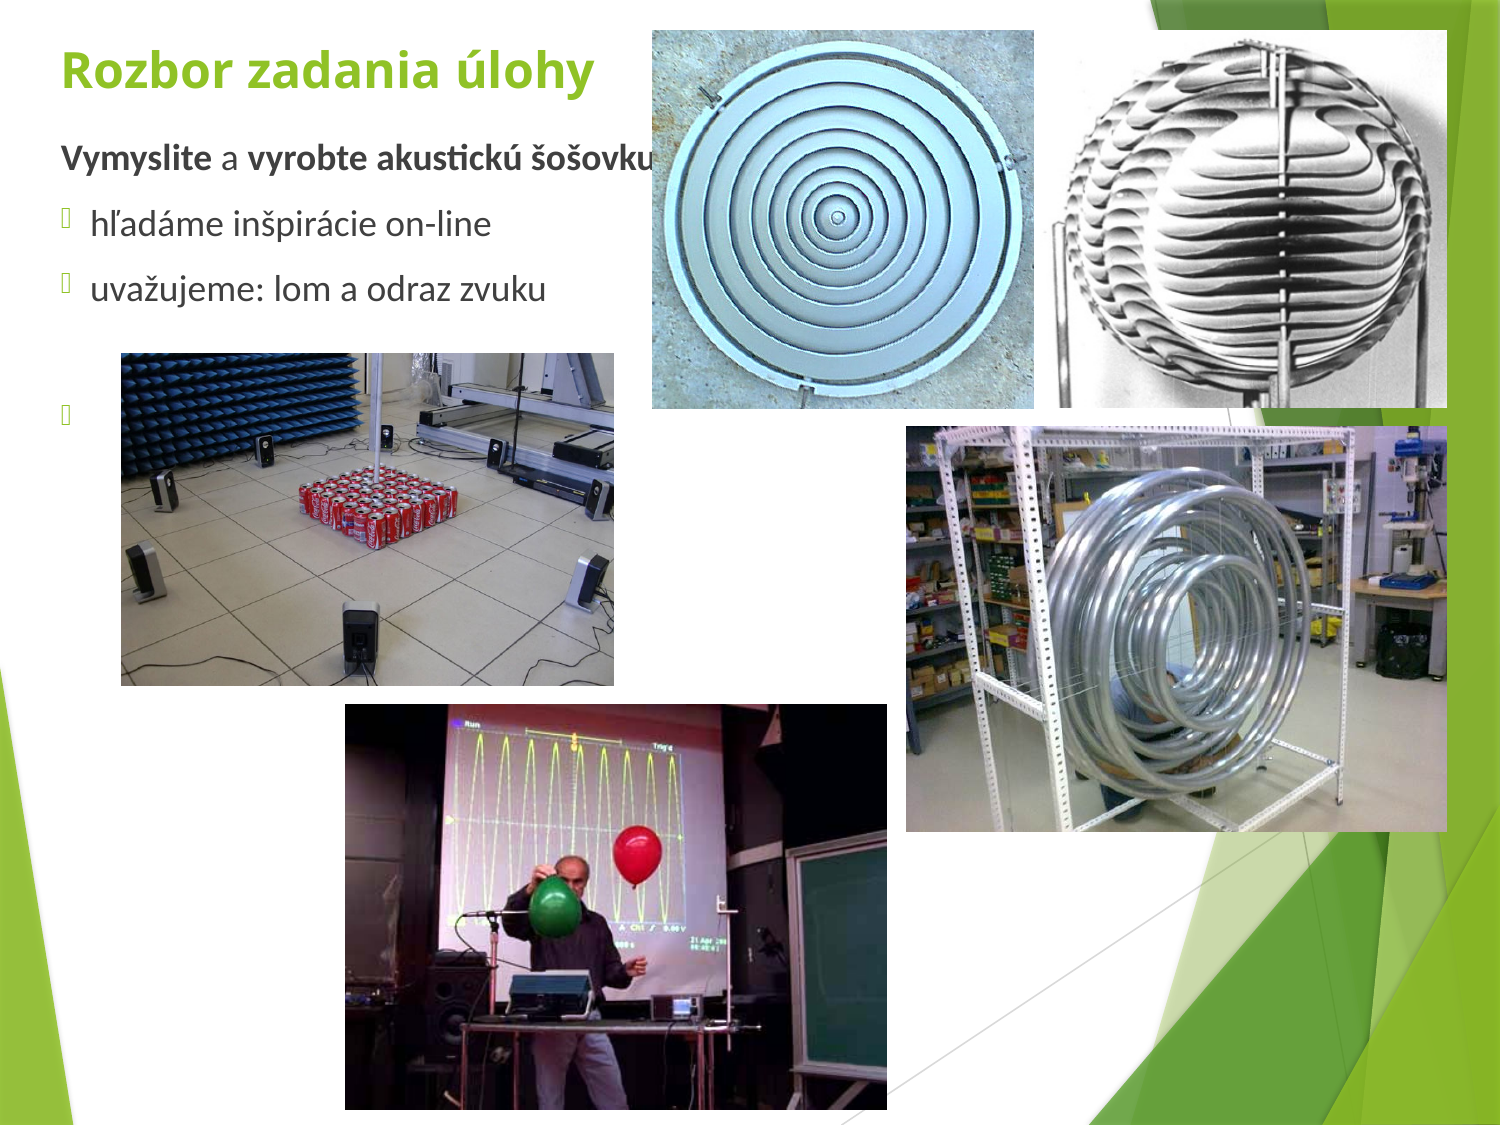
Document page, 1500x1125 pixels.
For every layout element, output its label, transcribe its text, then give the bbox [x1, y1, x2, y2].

picture [345, 703, 887, 1111]
picture [906, 425, 1448, 832]
list Vymyslite a vyrobte akustickú šošovku hľadáme inšpirácie on-line uvažujeme: lom a odraz zvuku [45, 125, 1185, 1035]
picture [121, 352, 615, 687]
picture [1039, 29, 1448, 409]
title Rozbor zadania úlohy [45, 30, 651, 107]
picture [652, 30, 1034, 409]
